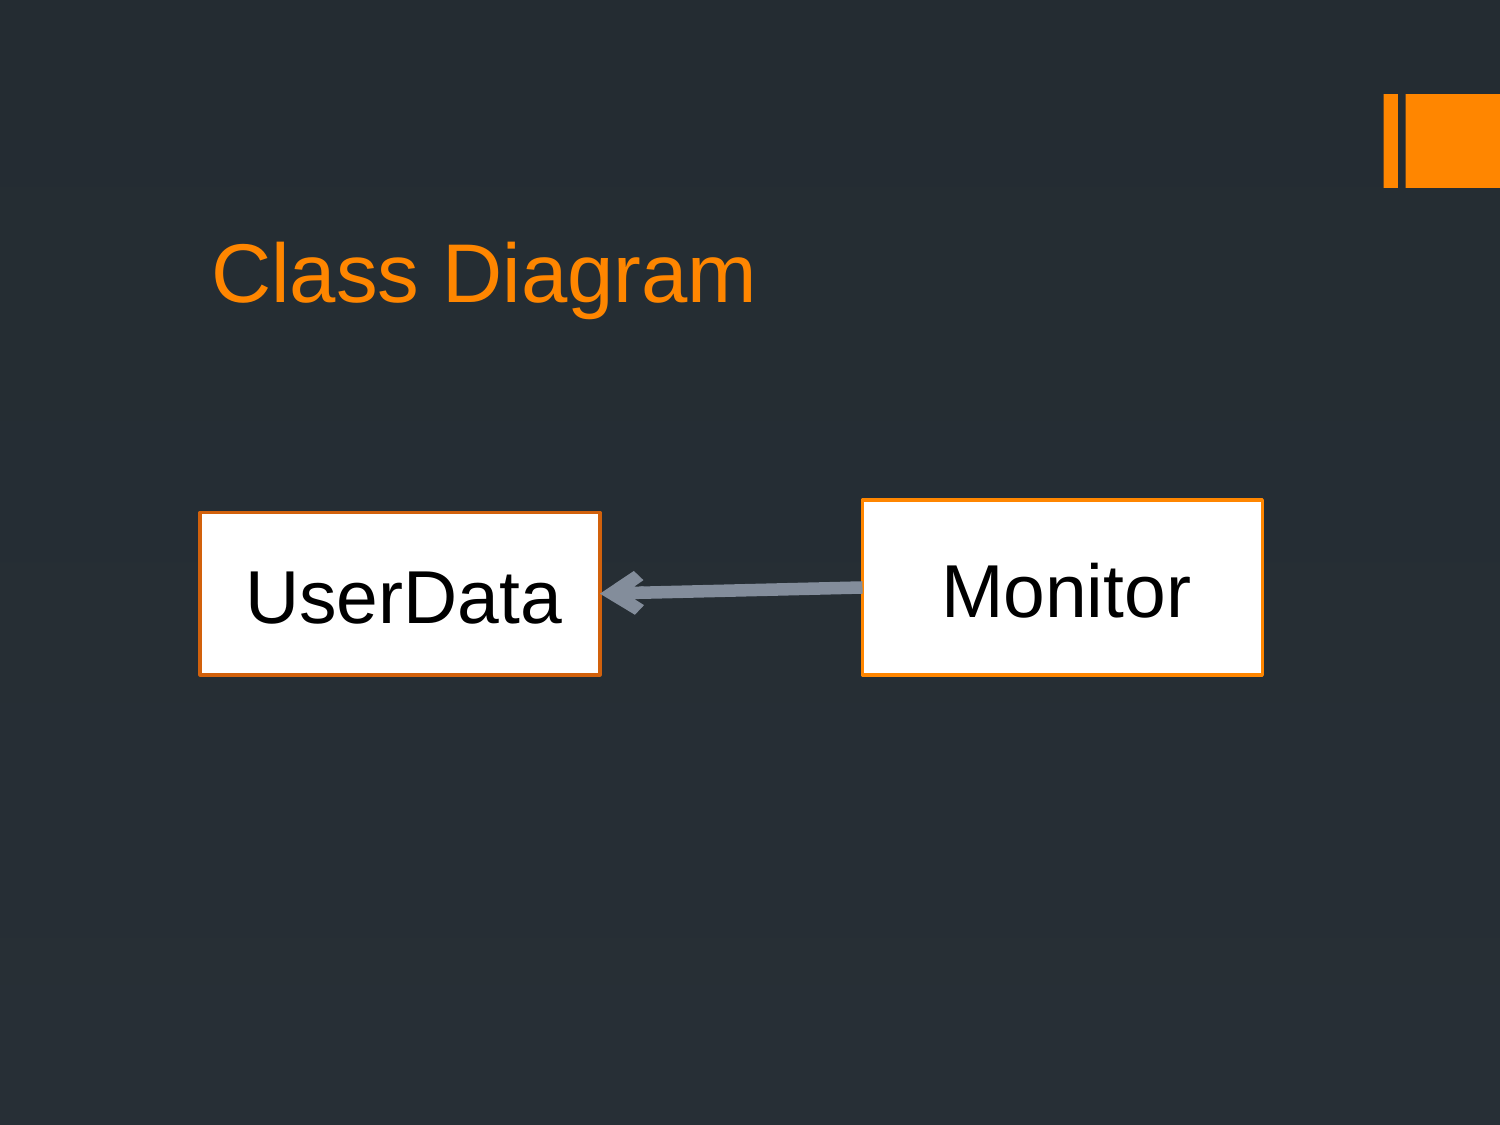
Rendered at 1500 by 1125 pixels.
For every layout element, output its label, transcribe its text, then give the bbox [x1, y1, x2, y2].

list UserData [198, 511, 602, 677]
title Class Diagram [150, 137, 1350, 327]
list Monitor [861, 498, 1264, 677]
